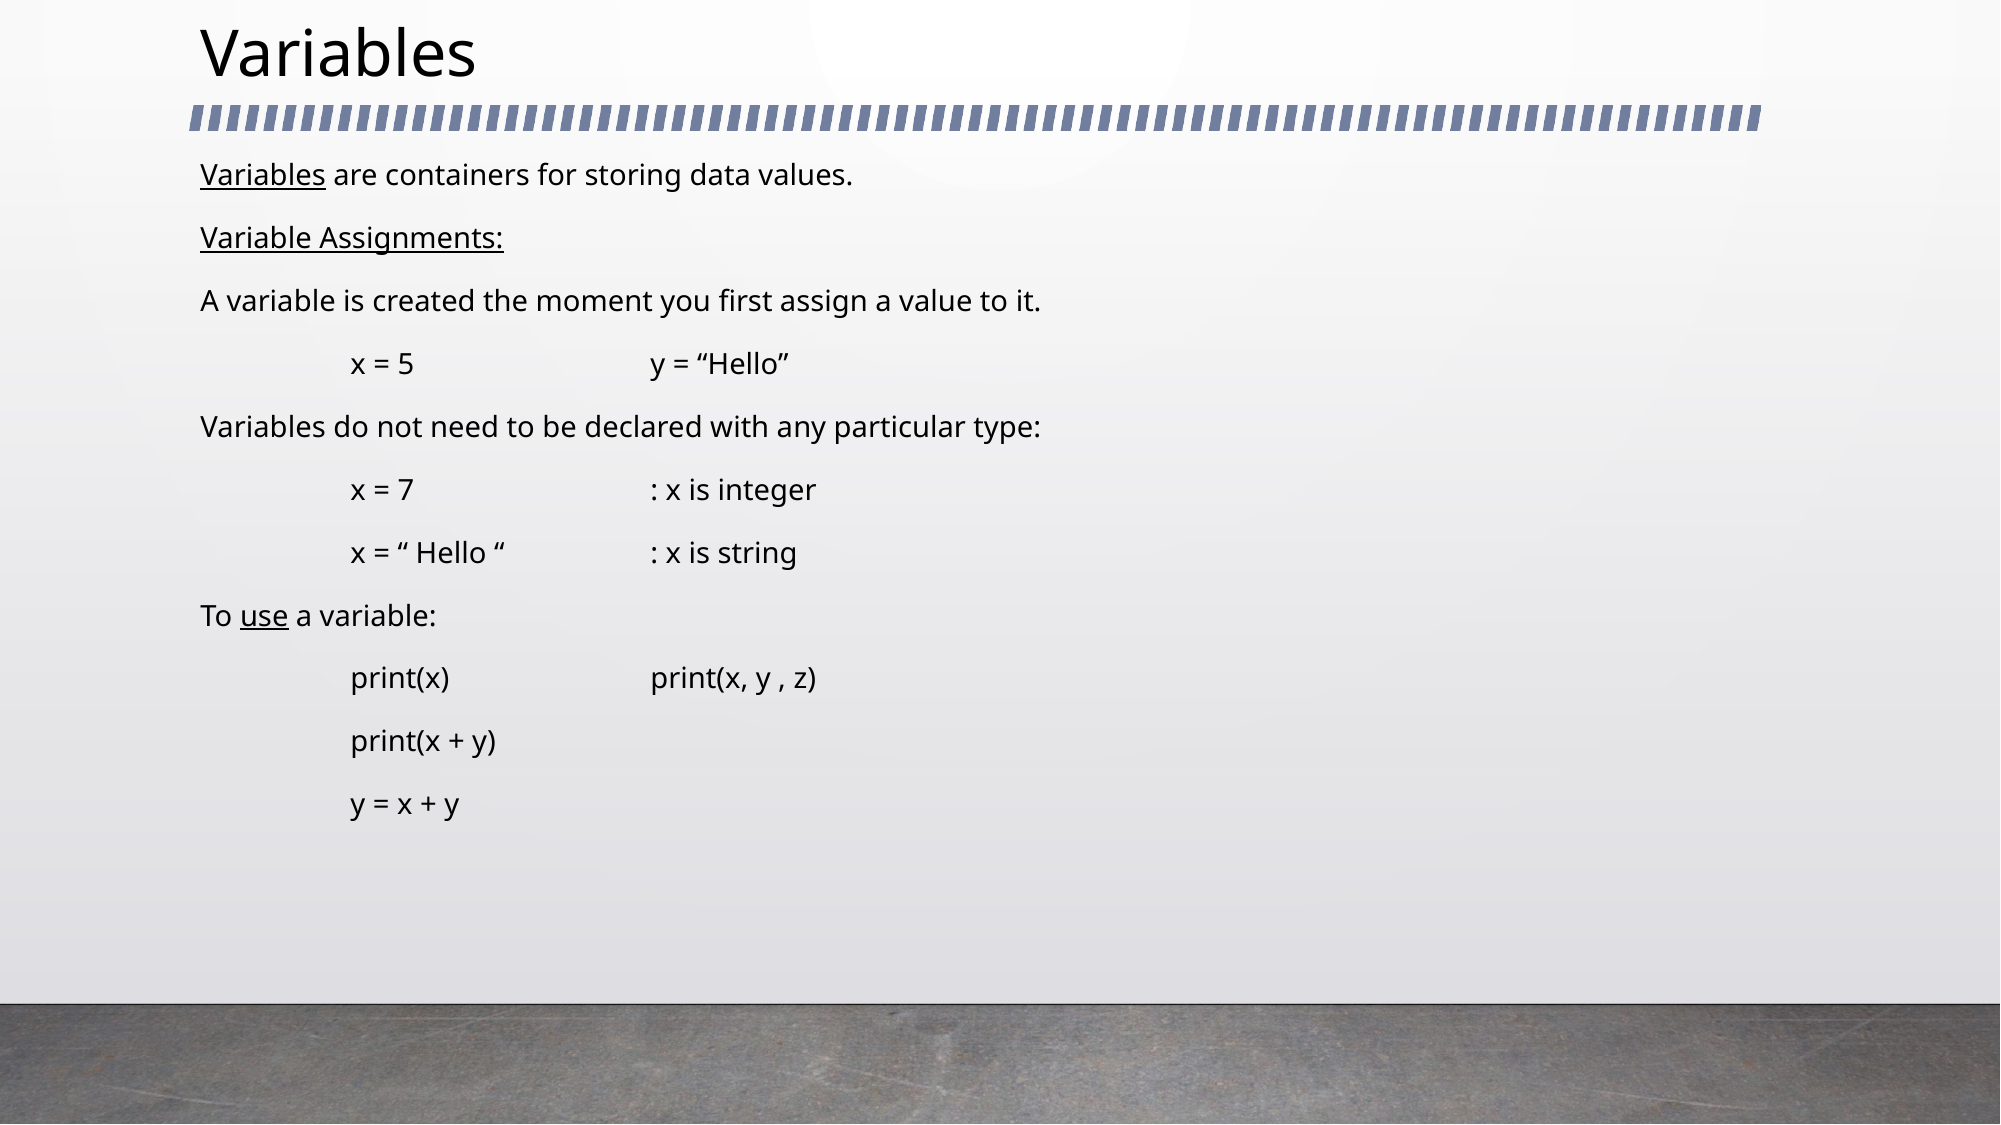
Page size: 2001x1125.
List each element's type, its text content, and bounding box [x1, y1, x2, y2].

picture [0, 1004, 2000, 1124]
list Variables are containers for storing data values. Variable Assignments: A variable is created the moment you first assign a value to it. x = 5 y = “Hello” Variables do not need to be declared with any particular type: x = 7 : x is integer x = “ Hello “ : x is string To use a variable: print(x) print(x, y , z) print(x + y) y = x + y [185, 142, 1761, 986]
title Variables [185, 12, 1761, 98]
